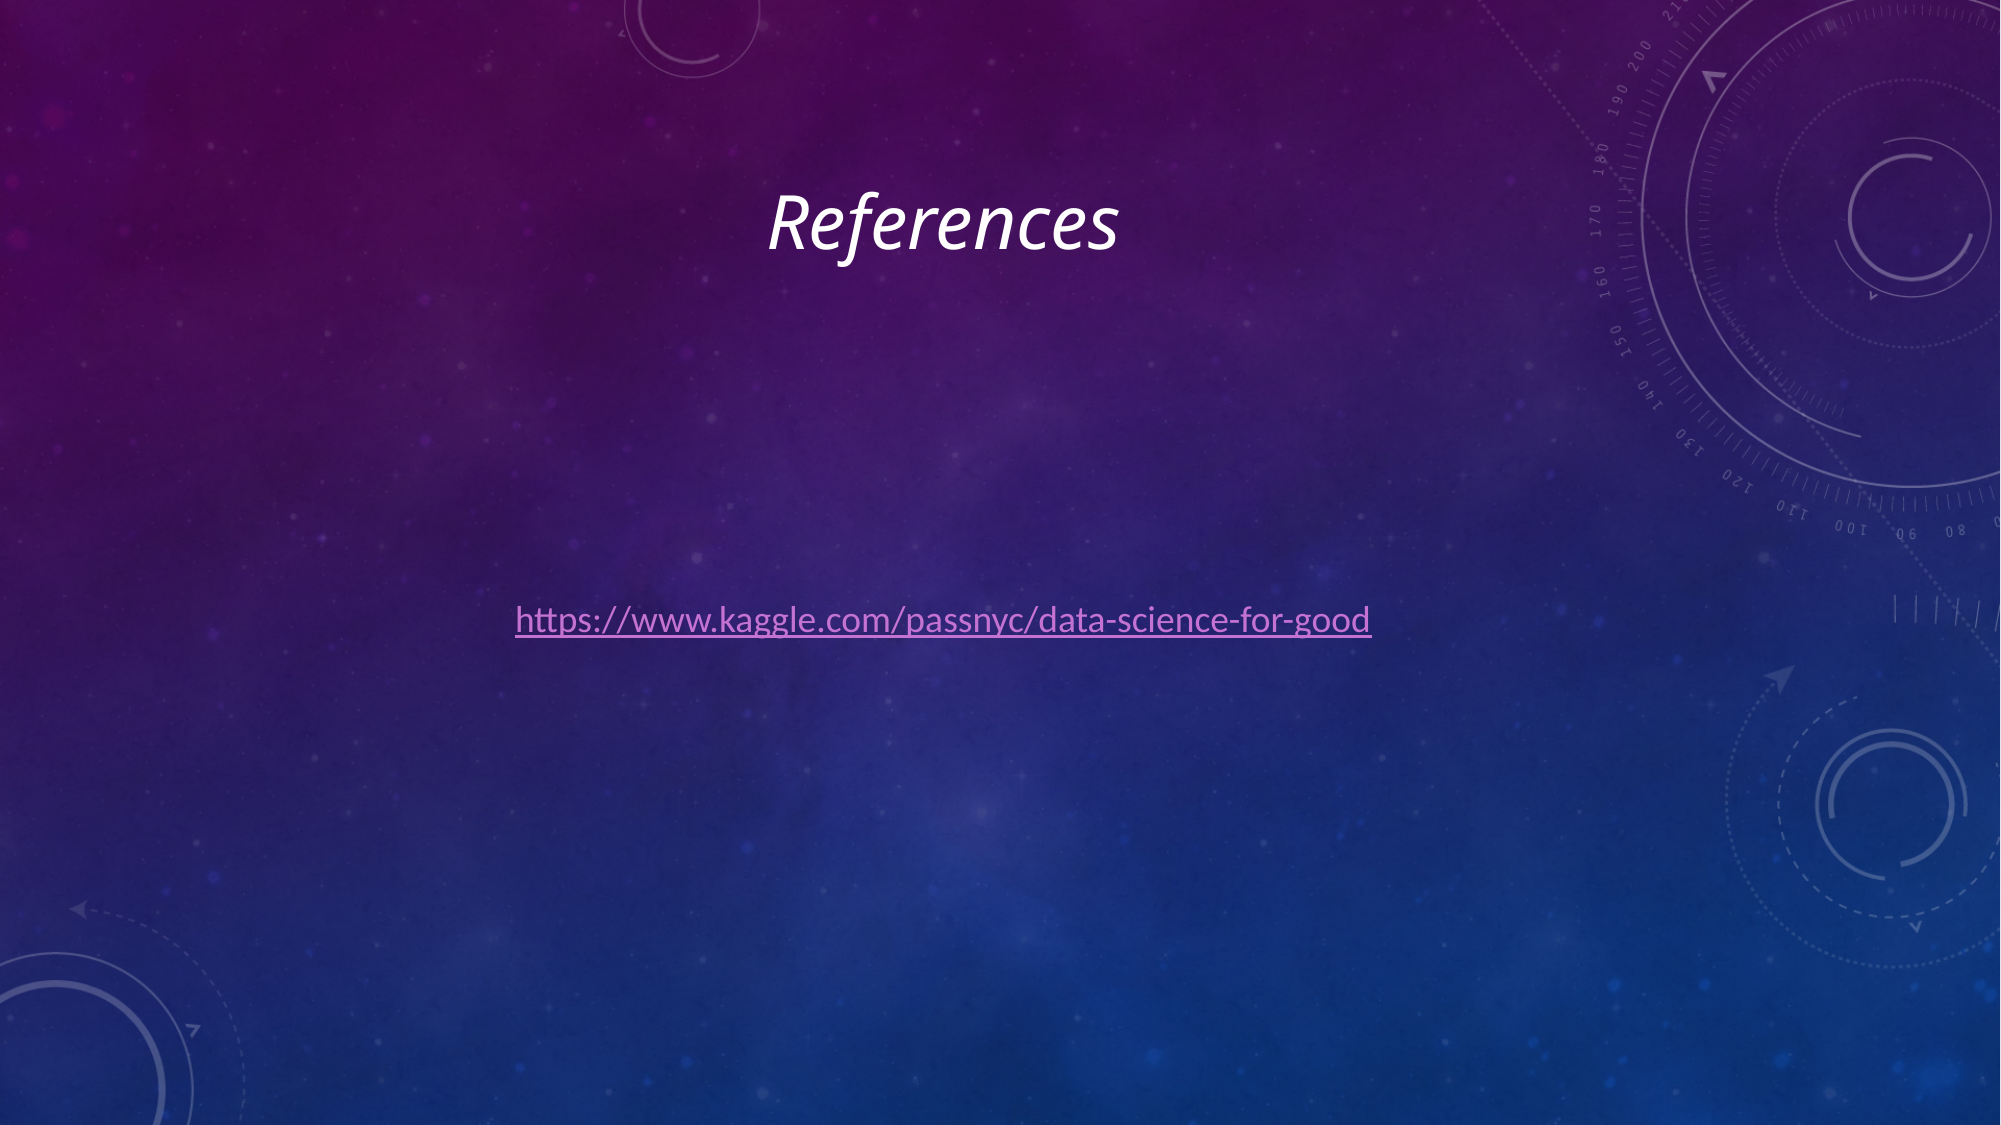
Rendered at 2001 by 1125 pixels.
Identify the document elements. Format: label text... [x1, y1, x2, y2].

title References [112, 99, 1775, 339]
list https://www.kaggle.com/passnyc/data-science-for-good [112, 351, 1775, 950]
picture [0, 0, 2001, 1125]
